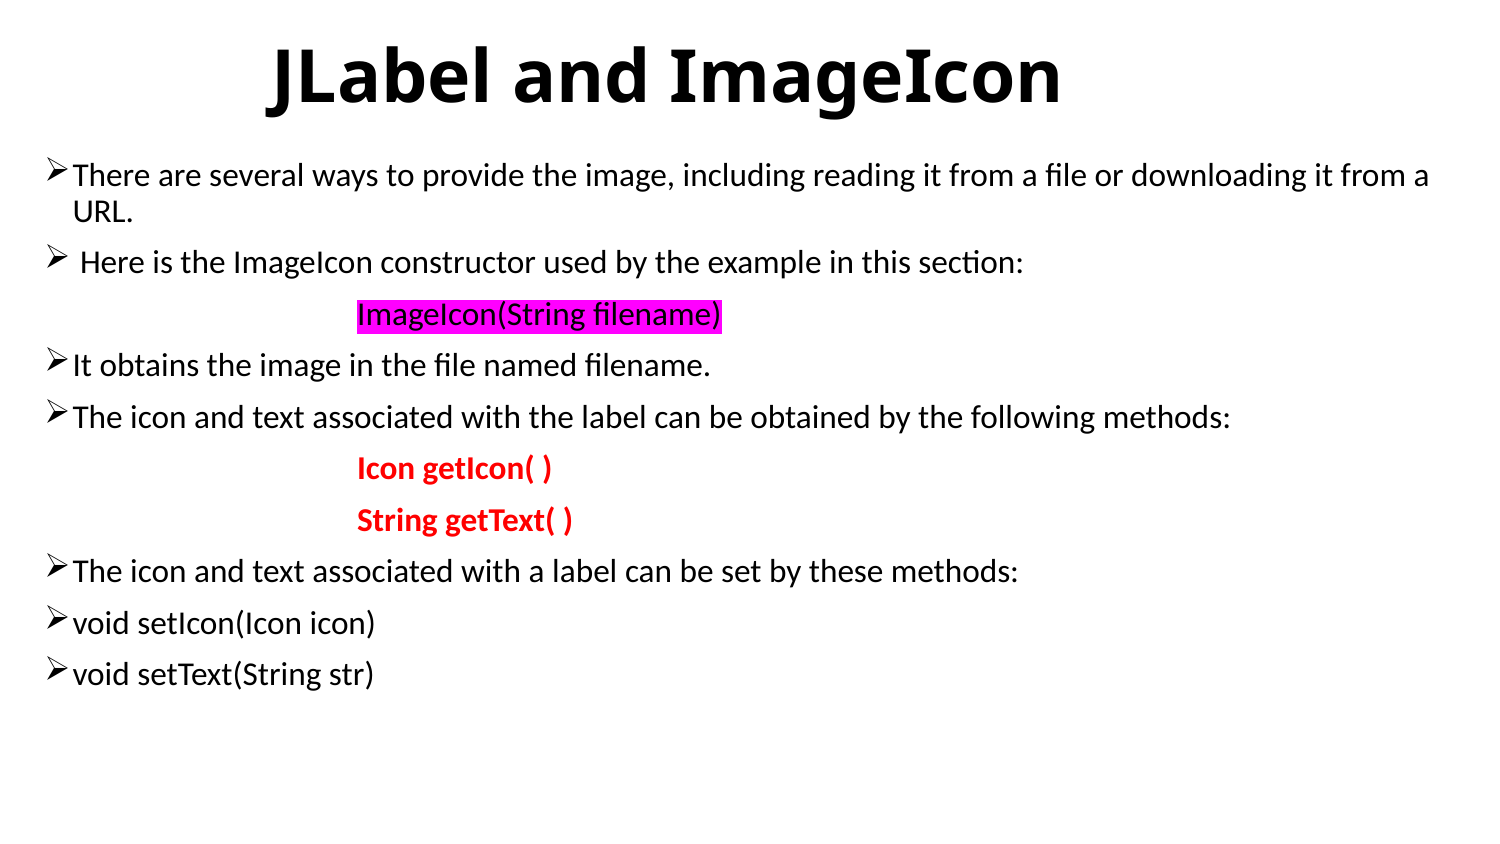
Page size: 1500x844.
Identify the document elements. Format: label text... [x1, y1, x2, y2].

title JLabel and ImageIcon [5, 32, 1330, 127]
list There are several ways to provide the image, including reading it from a file or downloading it from a URL. Here is the ImageIcon constructor used by the example in this section: ImageIcon(String filename) It obtains the image in the file named filename. The icon and text associated with the label can be obtained by the following methods: Icon getIcon( ) String getText( ) The icon and text associated with a label can be set by these methods: void setIcon(Icon icon) void setText(String str) [29, 150, 1447, 824]
